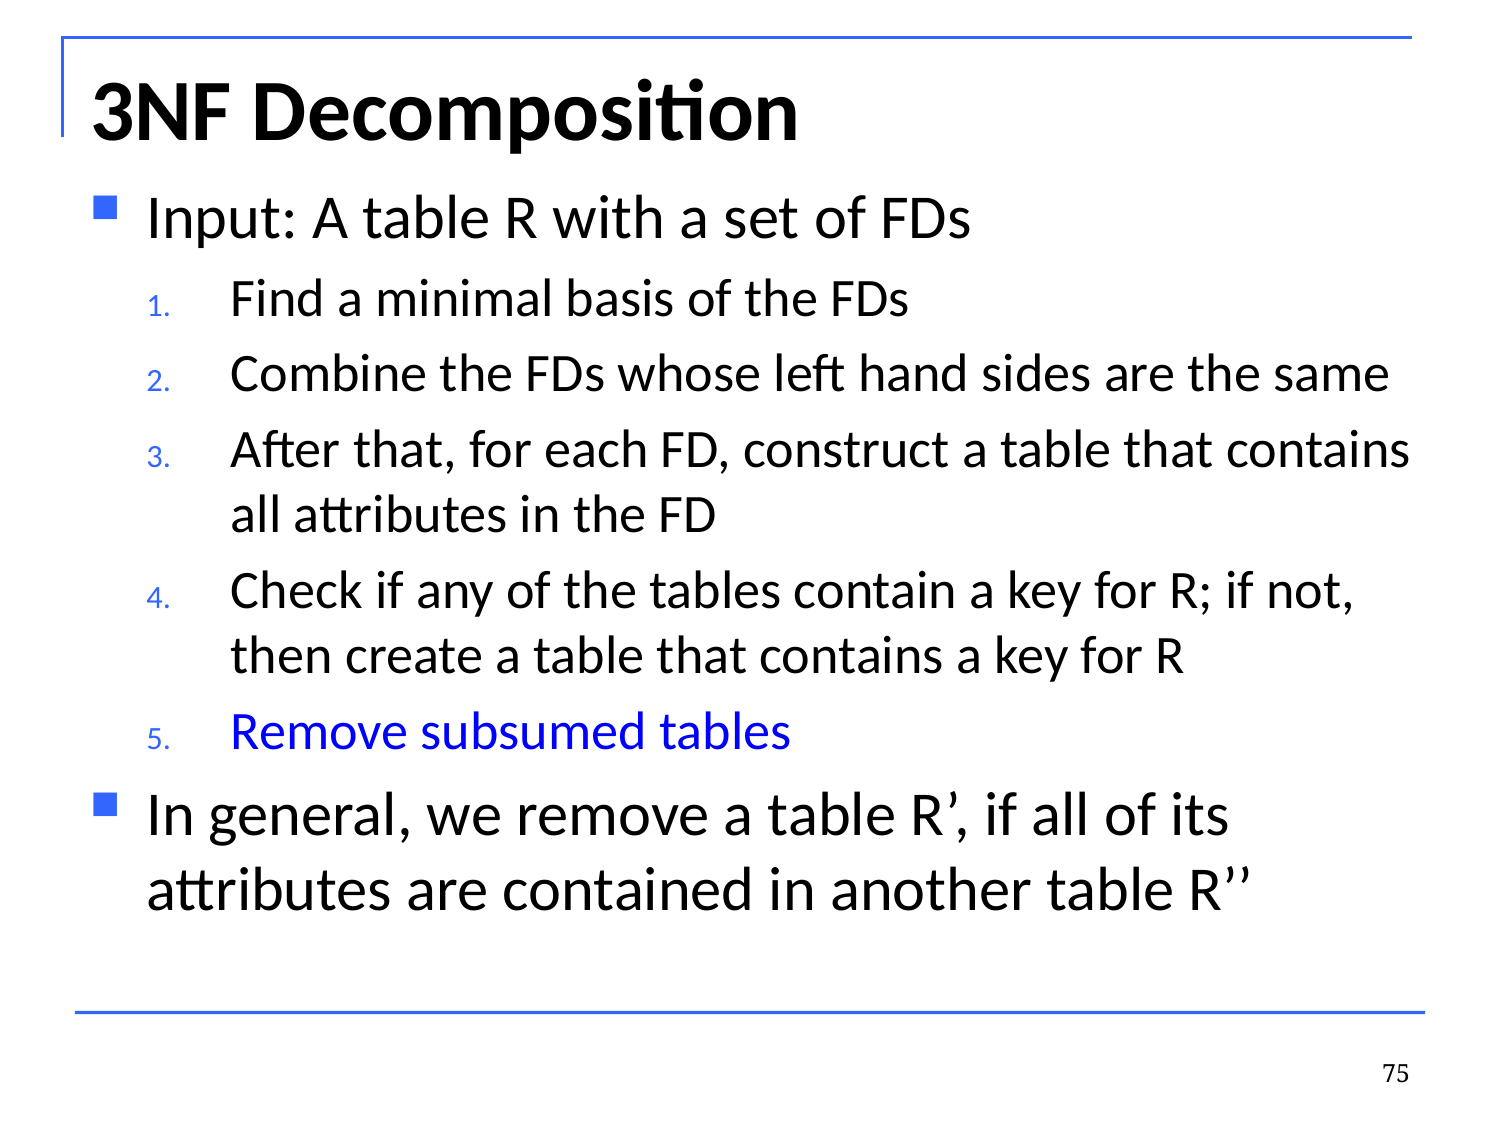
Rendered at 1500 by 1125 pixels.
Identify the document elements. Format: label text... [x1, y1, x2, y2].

slide_number 75 [1074, 1023, 1426, 1100]
list Input: A table R with a set of FDs Find a minimal basis of the FDs Combine the FDs whose left hand sides are the same After that, for each FD, construct a table that contains all attributes in the FD Check if any of the tables contain a key for R; if not, then create a table that contains a key for R Remove subsumed tables In general, we remove a table R’, if all of its attributes are contained in another table R’’ [74, 168, 1471, 1021]
title 3NF Decomposition [74, 45, 1426, 168]
